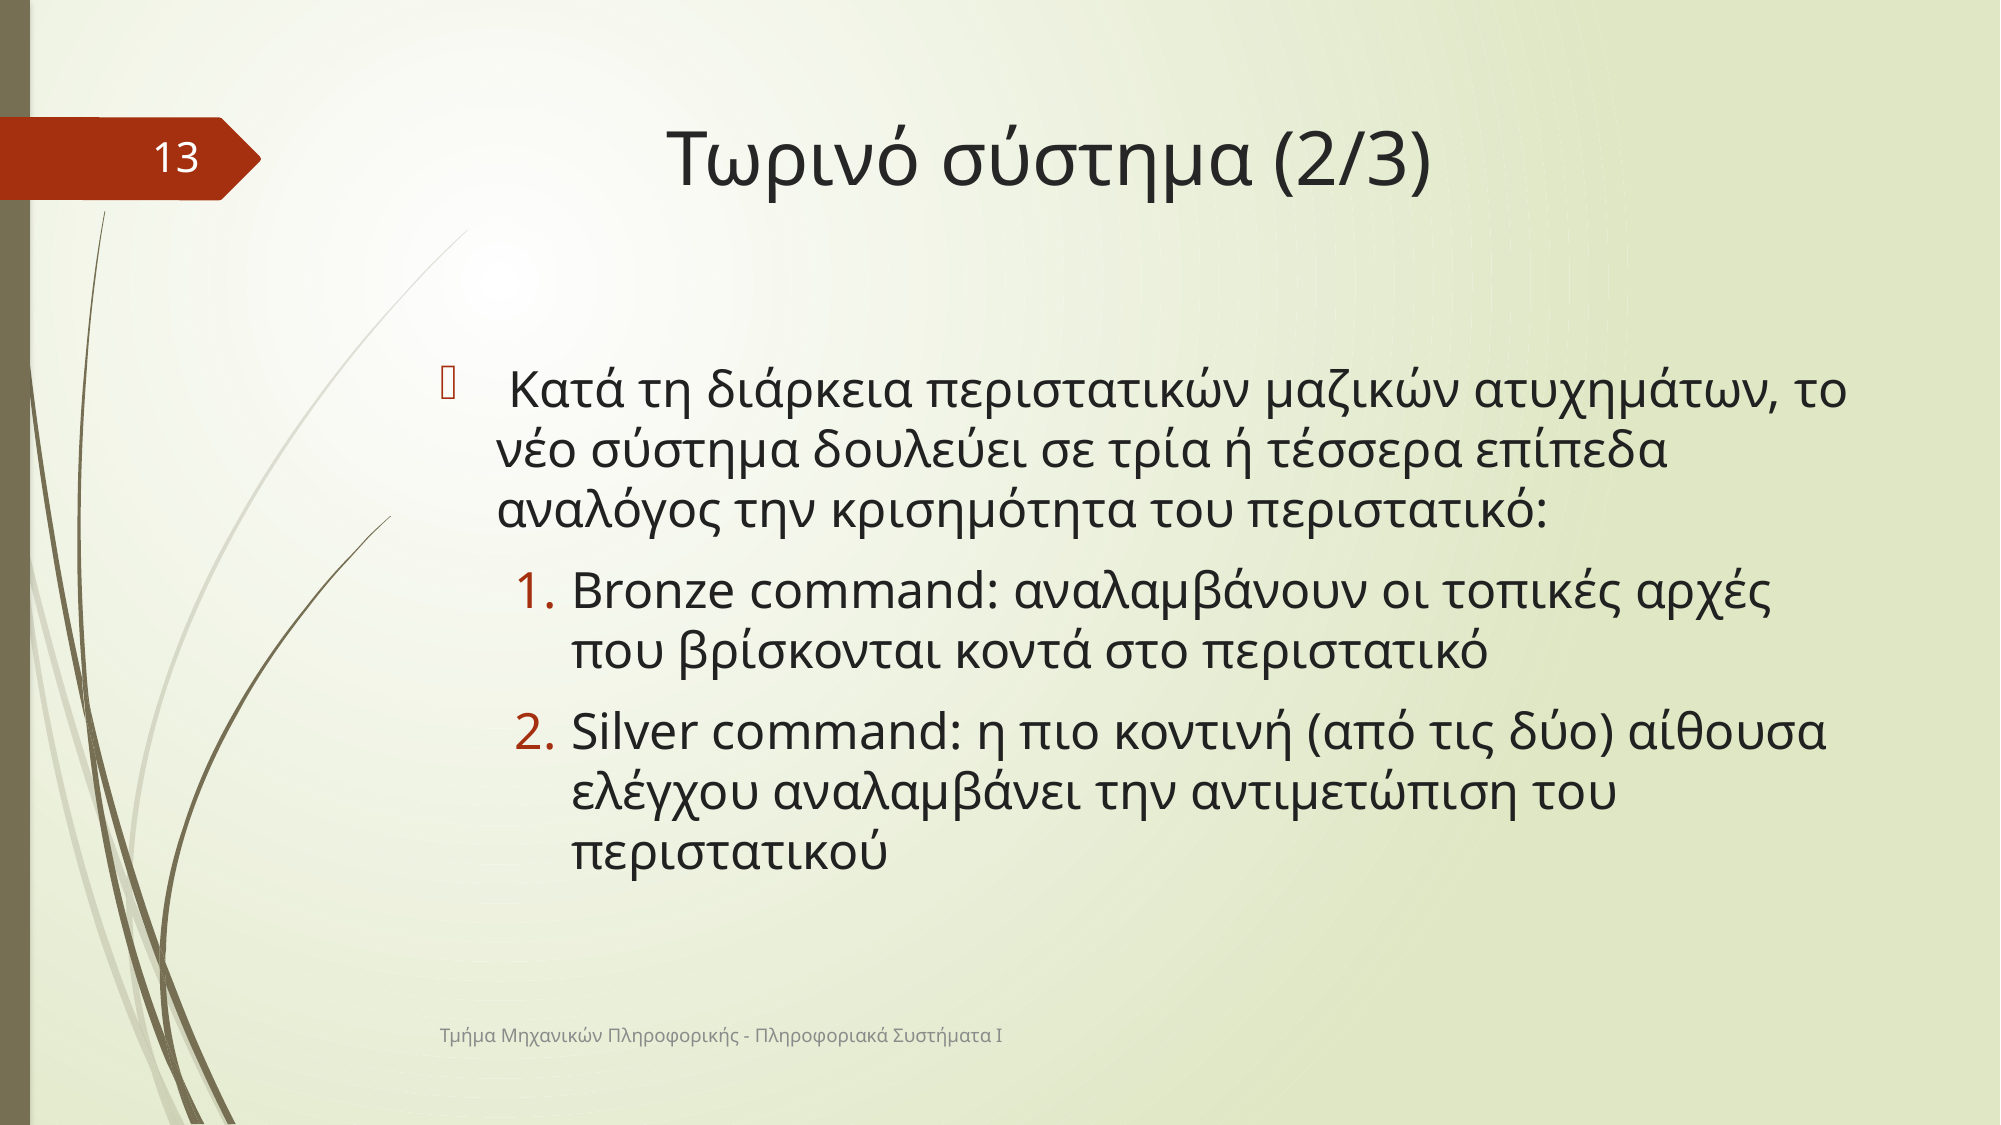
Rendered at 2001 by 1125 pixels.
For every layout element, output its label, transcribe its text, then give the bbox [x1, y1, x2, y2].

footer Τμήμα Μηχανικών Πληροφορικής - Πληροφοριακά Συστήματα Ι [424, 1006, 1675, 1067]
list Κατά τη διάρκεια περιστατικών μαζικών ατυχημάτων, το νέο σύστημα δουλεύει σε τρία ή τέσσερα επίπεδα αναλόγος την κρισημότητα του περιστατικό: Bronze command: αναλαμβάνουν οι τοπικές αρχές που βρίσκονται κοντά στο περιστατικό Silver command: η πιο κοντινή (από τις δύο) αίθουσα ελέγχου αναλαμβάνει την αντιμετώπιση του περιστατικού [424, 350, 1888, 970]
slide_number 13 [87, 129, 216, 190]
title Τωρινό σύστημα (2/3) [318, 103, 1781, 314]
